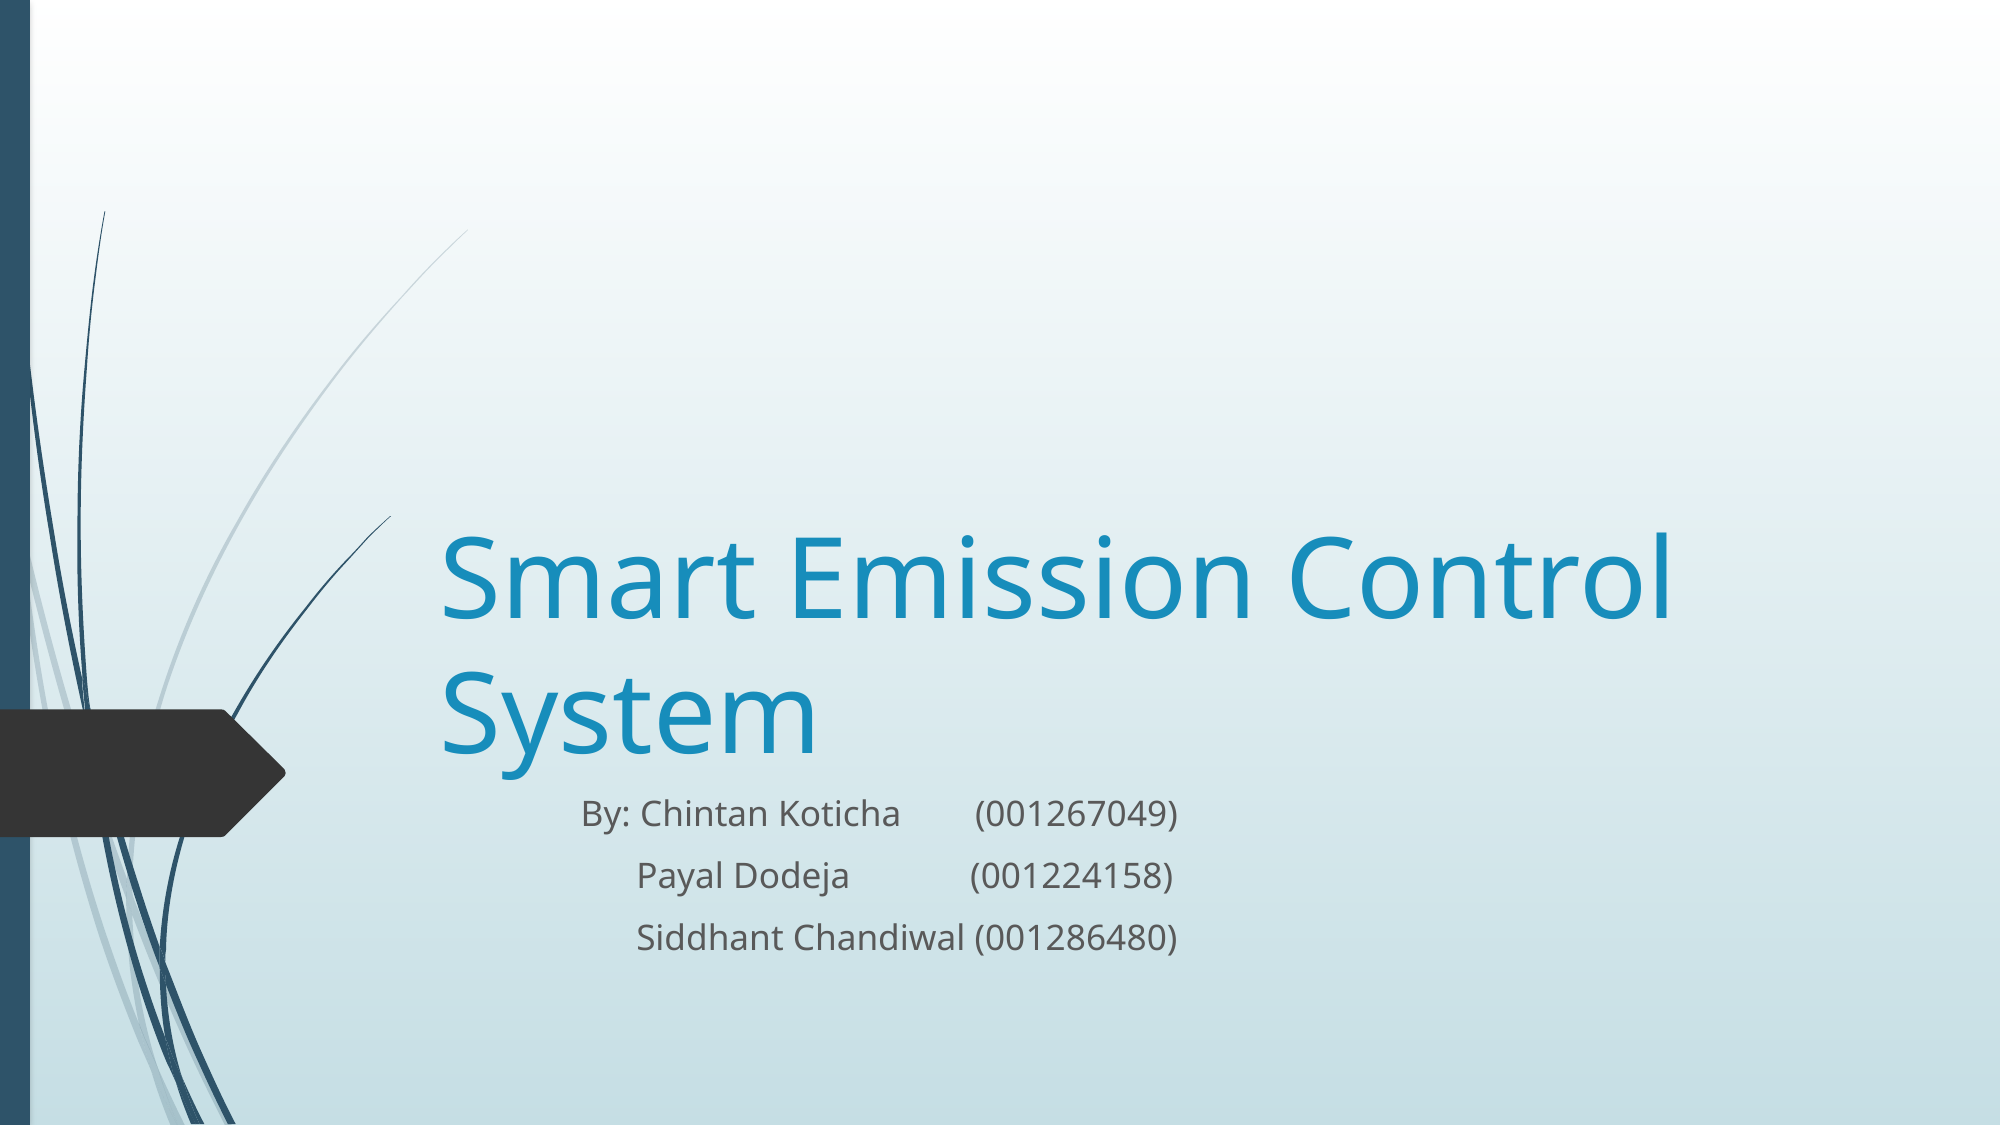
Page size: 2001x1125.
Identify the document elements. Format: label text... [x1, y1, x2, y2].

title Smart Emission Control System [424, 412, 1888, 783]
subtitle By: Chintan Koticha (001267049) Payal Dodeja (001224158) Siddhant Chandiwal (001286480) [424, 783, 1888, 969]
